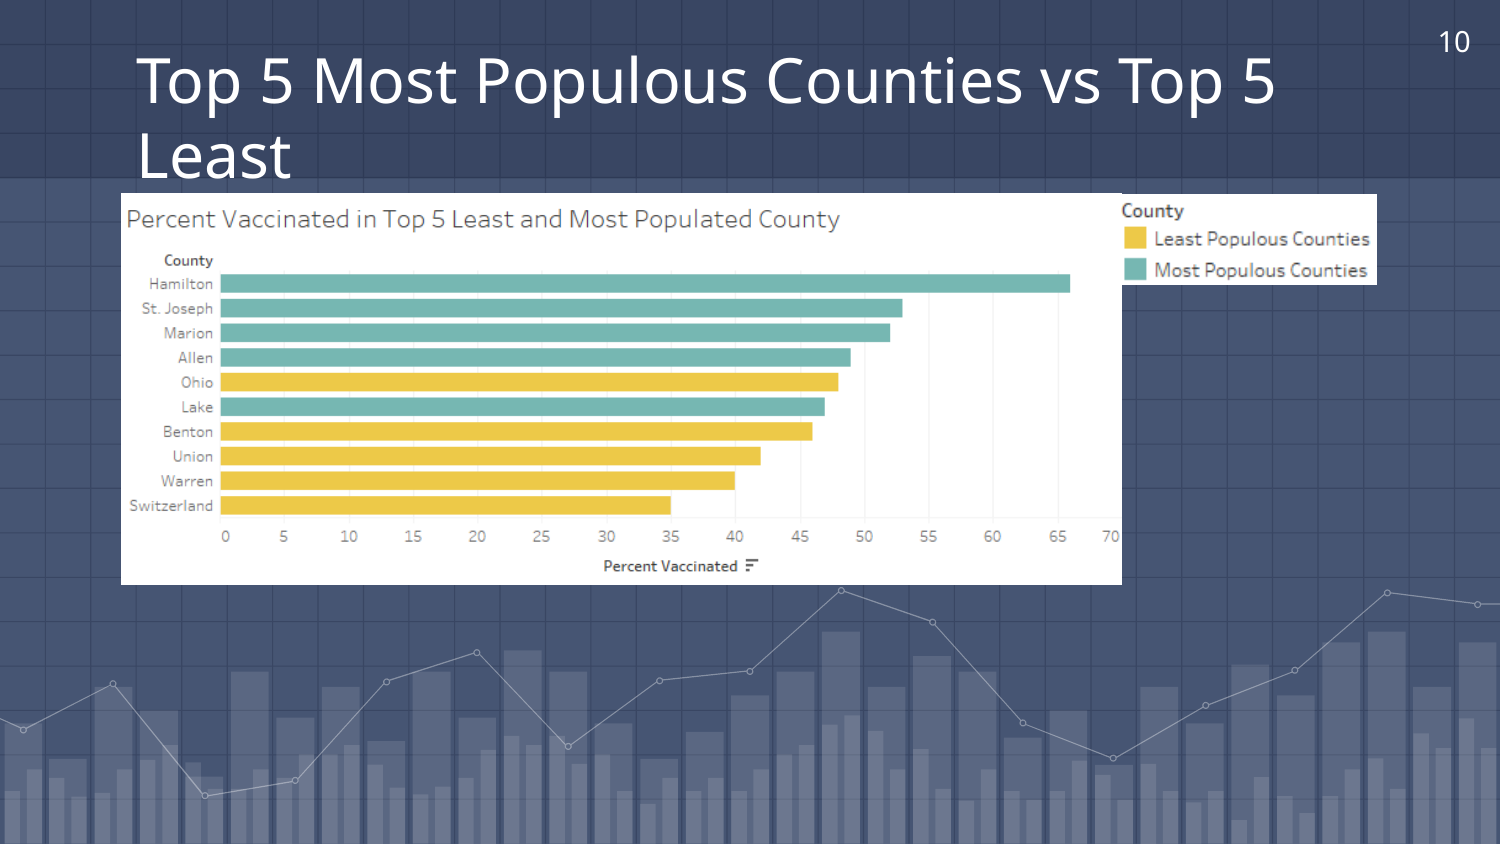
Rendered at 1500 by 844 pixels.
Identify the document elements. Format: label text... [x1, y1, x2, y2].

picture [121, 193, 1378, 585]
slide_number 10 [1408, 0, 1500, 88]
title Top 5 Most Populous Counties vs Top 5 Least [121, 65, 1383, 203]
